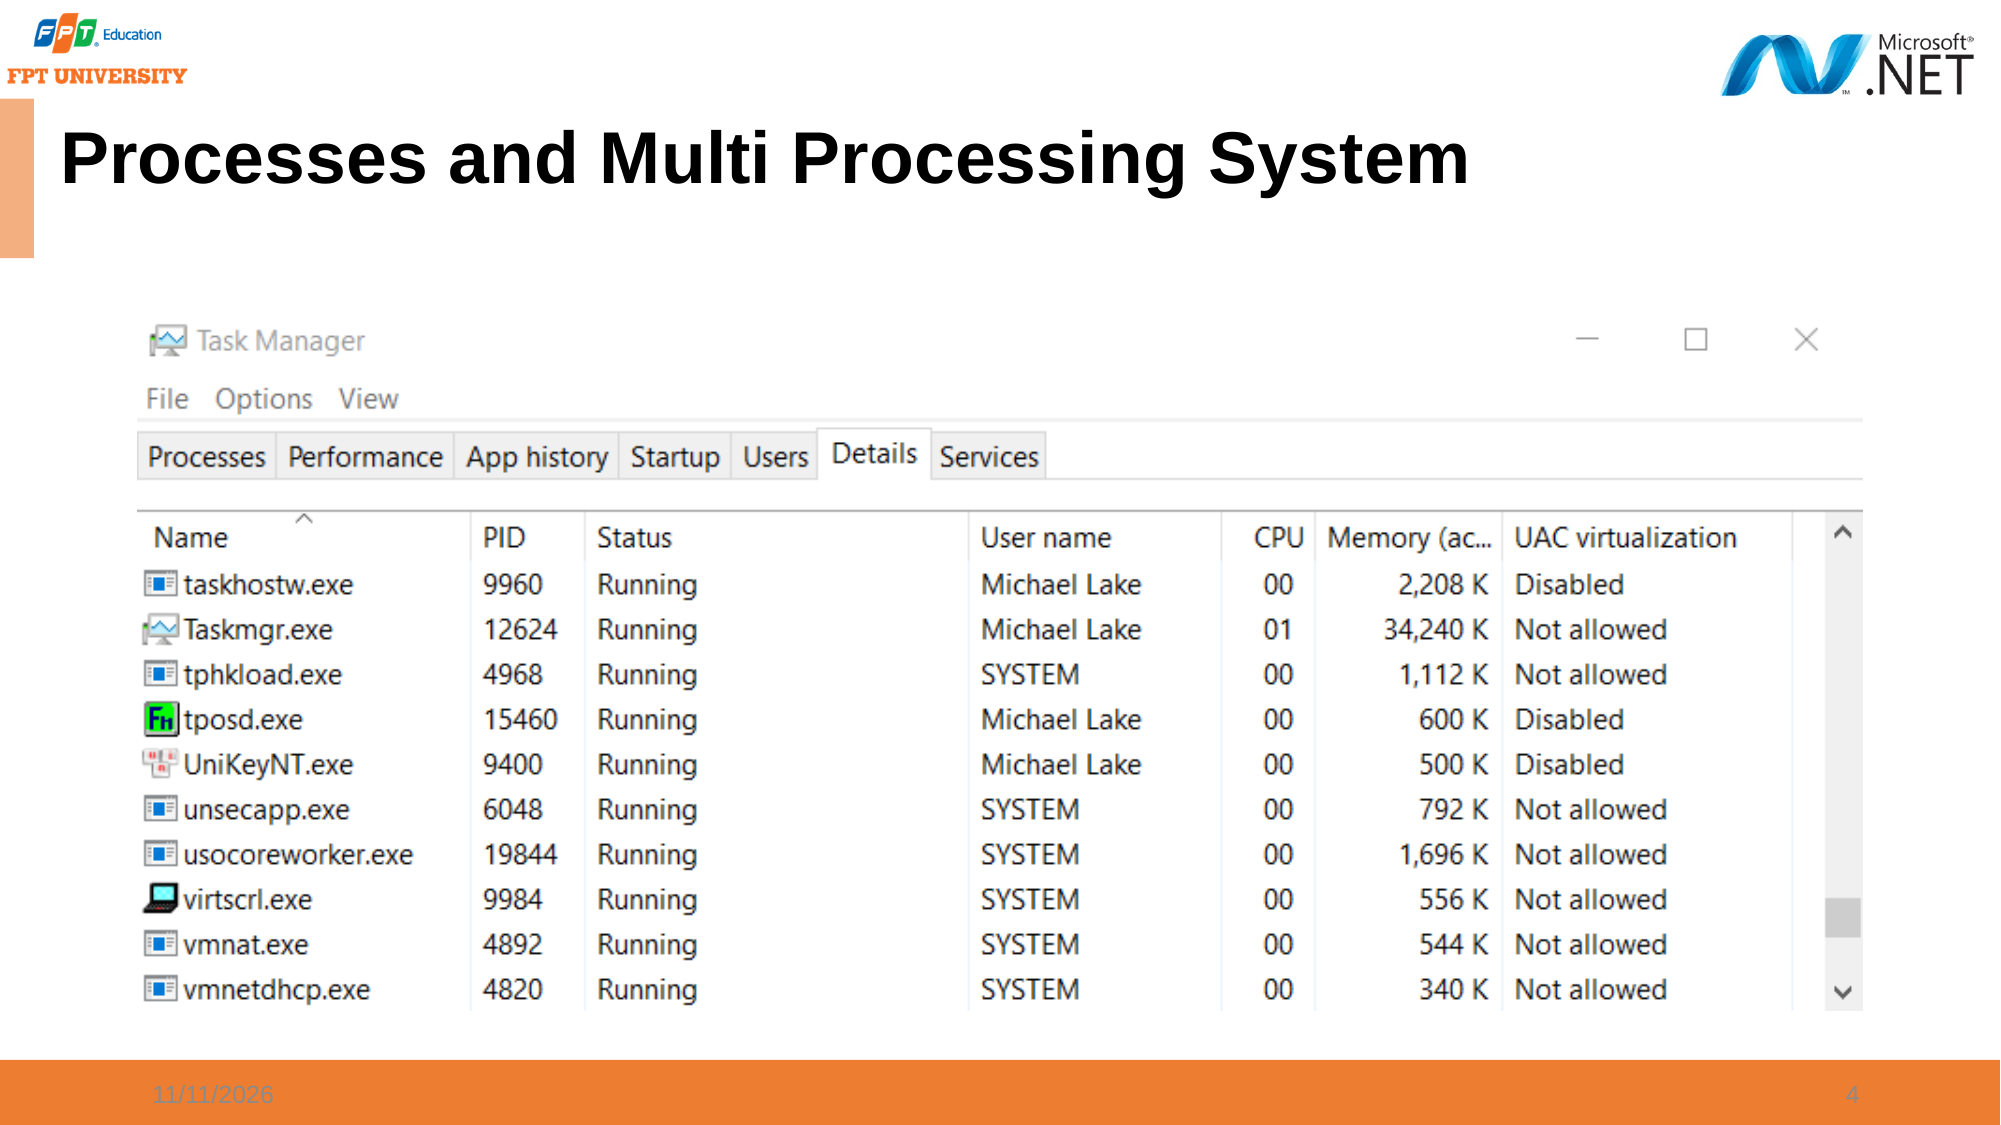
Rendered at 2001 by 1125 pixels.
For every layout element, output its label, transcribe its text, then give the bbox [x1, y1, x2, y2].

picture [137, 306, 1863, 1011]
title Processes and Multi Processing System [45, 112, 1973, 208]
slide_number 4 [1424, 1063, 1875, 1123]
picture [1685, 0, 2001, 129]
picture [0, 0, 194, 94]
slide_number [137, 1063, 588, 1123]
